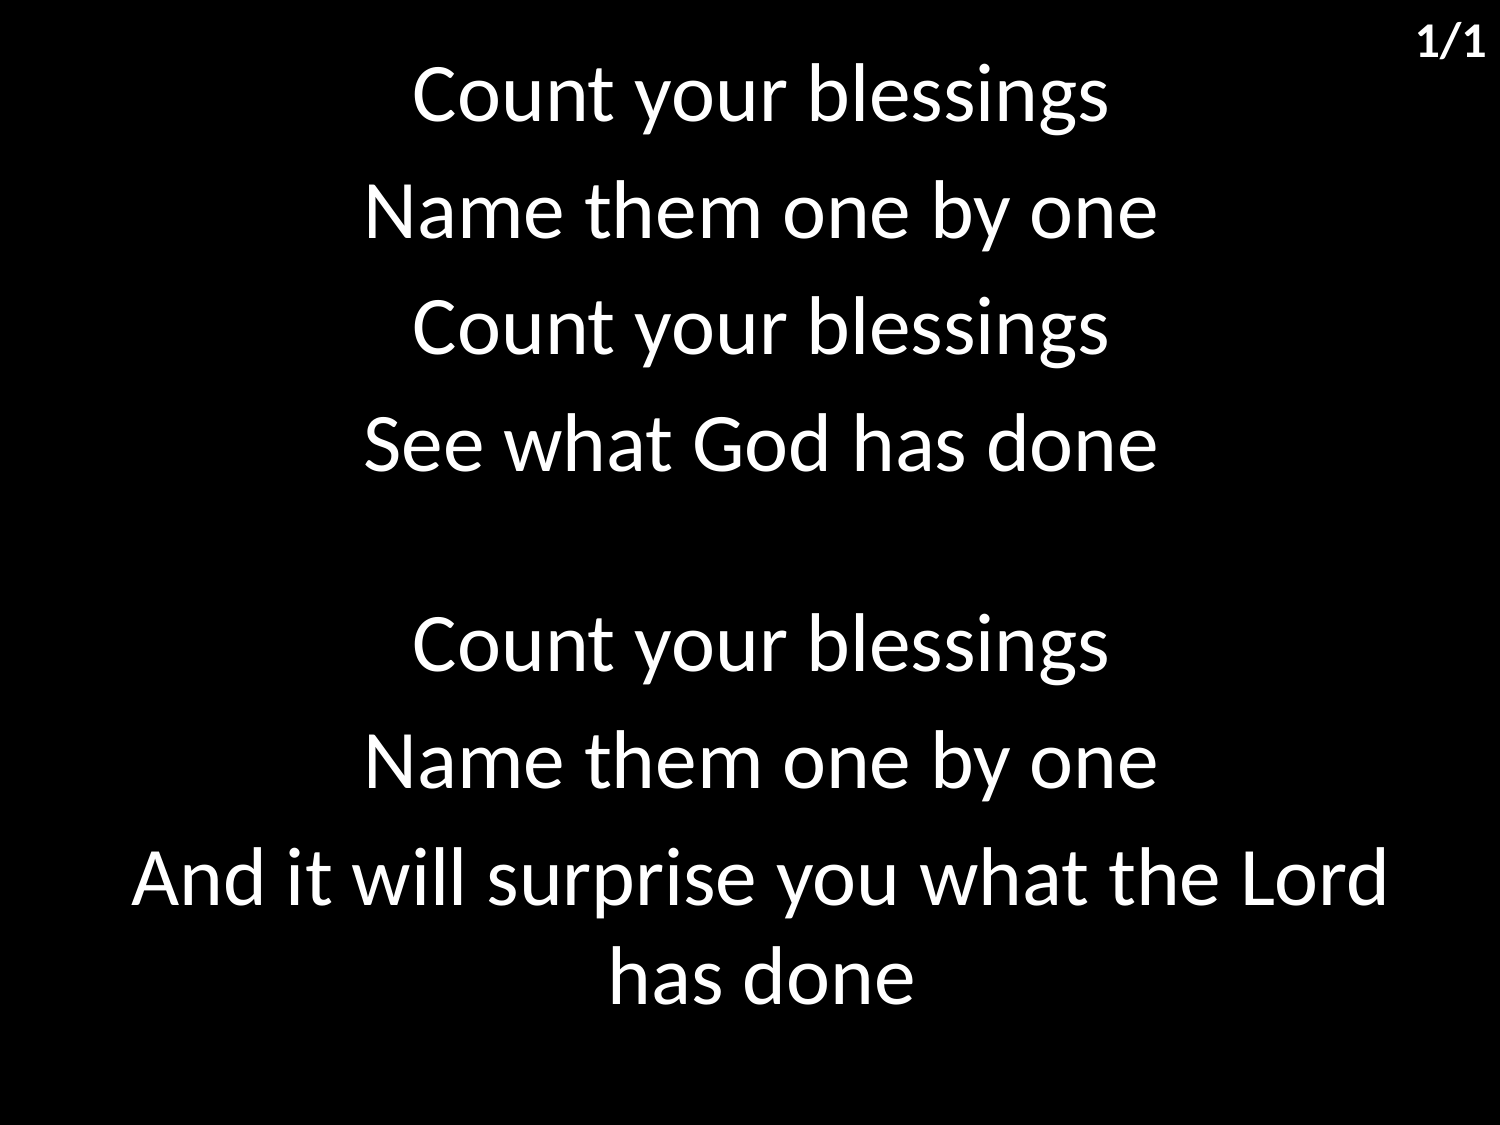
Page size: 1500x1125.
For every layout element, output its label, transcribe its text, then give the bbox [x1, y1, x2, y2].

text_box 1/1 [1399, 0, 1500, 75]
subtitle Count your blessings Name them one by one Count your blessings See what God has done Count your blessings Name them one by one And it will surprise you what the Lord has done [53, 30, 1471, 1094]
